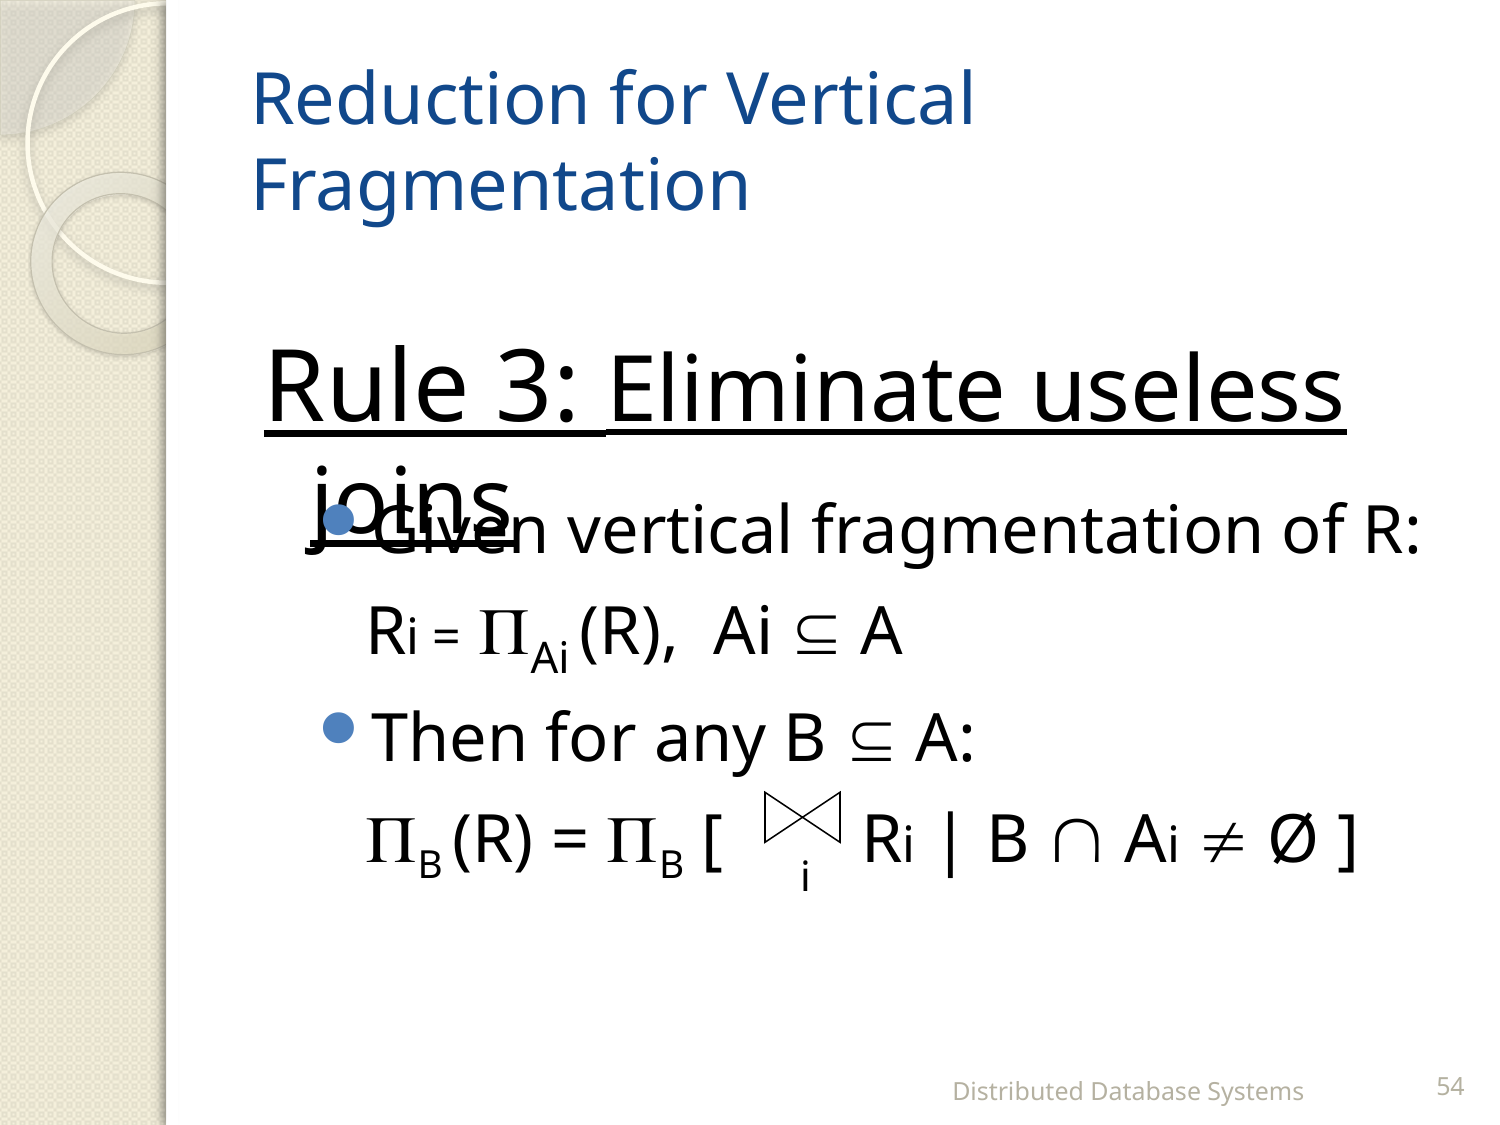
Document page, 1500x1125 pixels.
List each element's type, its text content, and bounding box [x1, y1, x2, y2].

title Reduction for Vertical Fragmentation [235, 45, 1466, 233]
slide_number 54 [1413, 1034, 1488, 1113]
text_box Given vertical fragmentation of R: Ri = Ai (R), Ai  A Then for any B  A: B (R) = B [ Ri | B  Ai  Ø ] [290, 479, 1500, 959]
list Rule 3: Eliminate useless joins [235, 314, 1466, 1025]
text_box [764, 792, 841, 908]
footer Distributed Database Systems [937, 1034, 1413, 1113]
